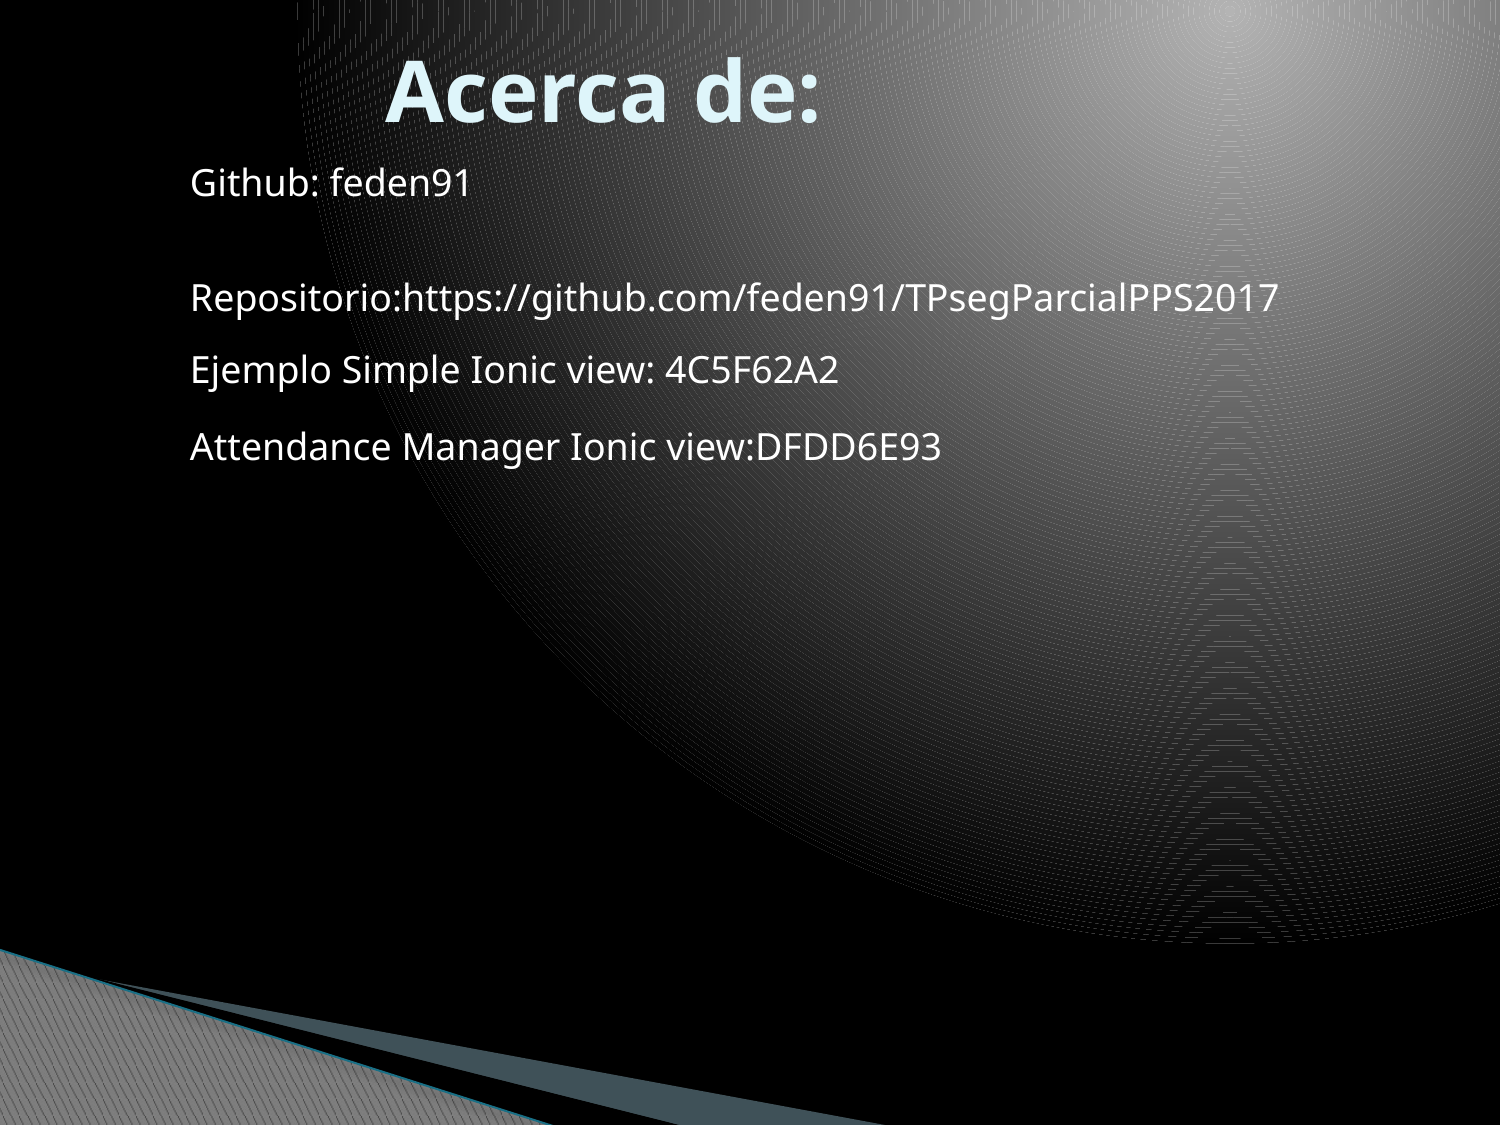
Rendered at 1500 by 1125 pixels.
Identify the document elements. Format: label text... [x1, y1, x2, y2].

picture [0, 952, 543, 1125]
text_box Attendance Manager Ionic view:DFDD6E93 [100, 415, 1449, 476]
text_box Repositorio:https://github.com/feden91/TPsegParcialPPS2017 [100, 266, 1449, 327]
text_box Acerca de: [370, 0, 1179, 182]
text_box Github: feden91 [100, 151, 1449, 212]
text_box Ejemplo Simple Ionic view: 4C5F62A2 [100, 338, 1449, 399]
